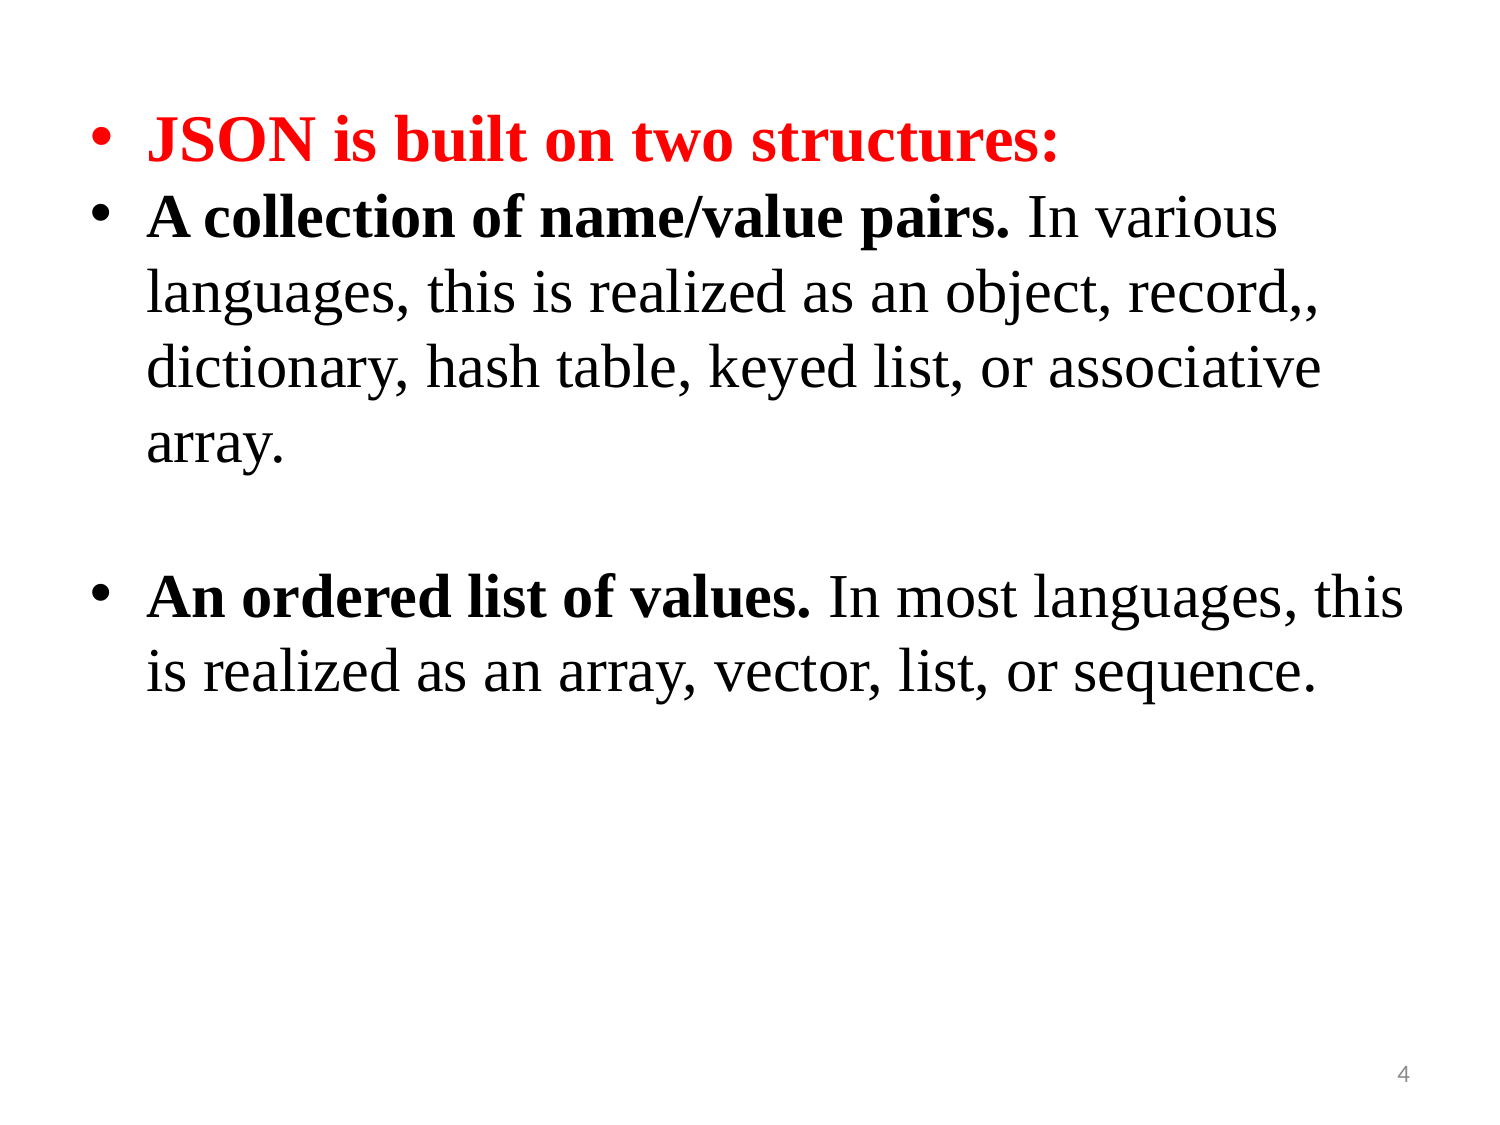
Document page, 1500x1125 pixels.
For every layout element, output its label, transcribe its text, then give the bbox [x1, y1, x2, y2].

text_box 4 [1074, 1042, 1425, 1103]
text_box JSON is built on two structures: A collection of name/value pairs. In various languages, this is realized as an object, record,, dictionary, hash table, keyed list, or associative array. An ordered list of values. In most languages, this is realized as an array, vector, list, or sequence. [75, 87, 1425, 1005]
